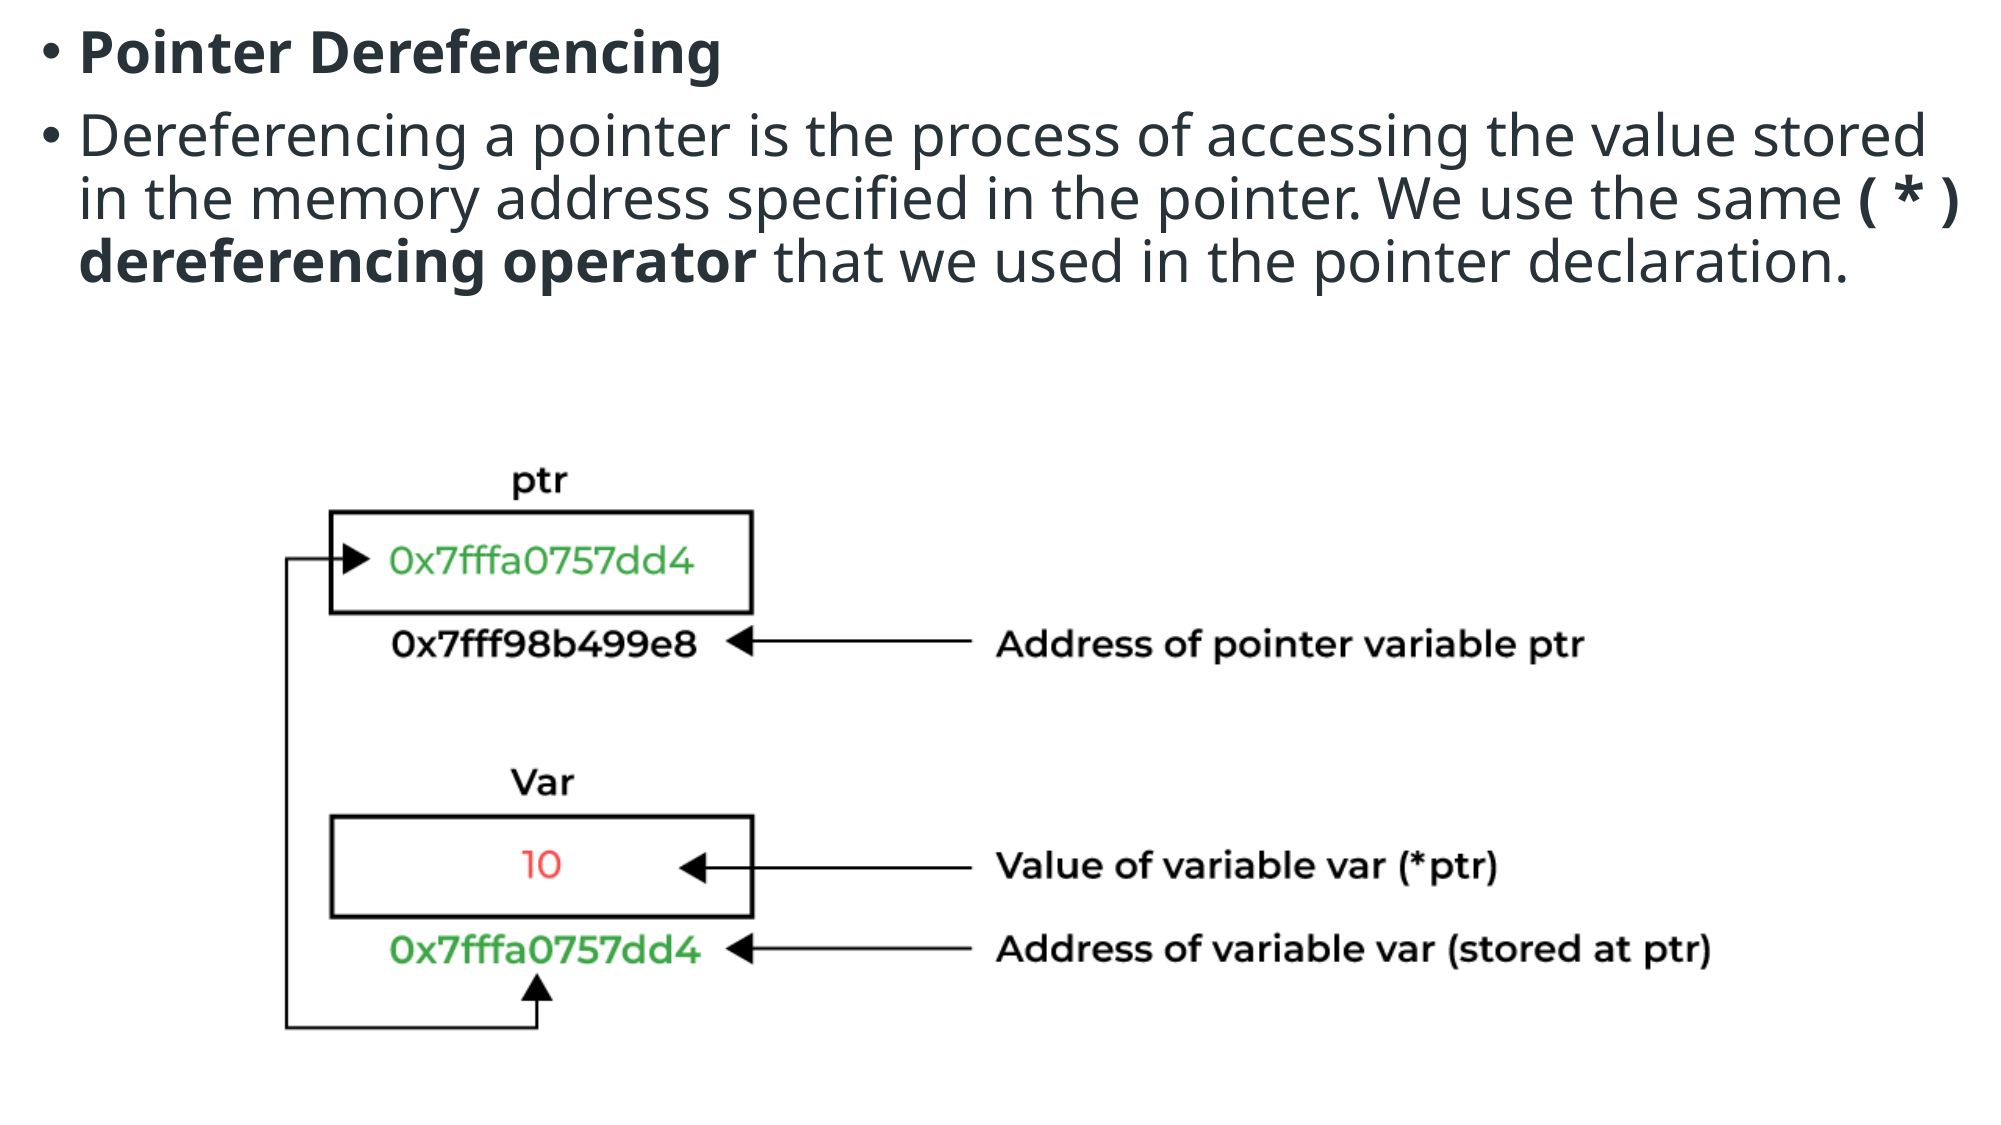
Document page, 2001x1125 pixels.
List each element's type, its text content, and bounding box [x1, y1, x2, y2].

list Pointer Dereferencing Dereferencing a pointer is the process of accessing the value stored in the memory address specified in the pointer. We use the same ( * ) dereferencing operator that we used in the pointer declaration. [26, 15, 1976, 1112]
picture [218, 419, 1782, 1070]
